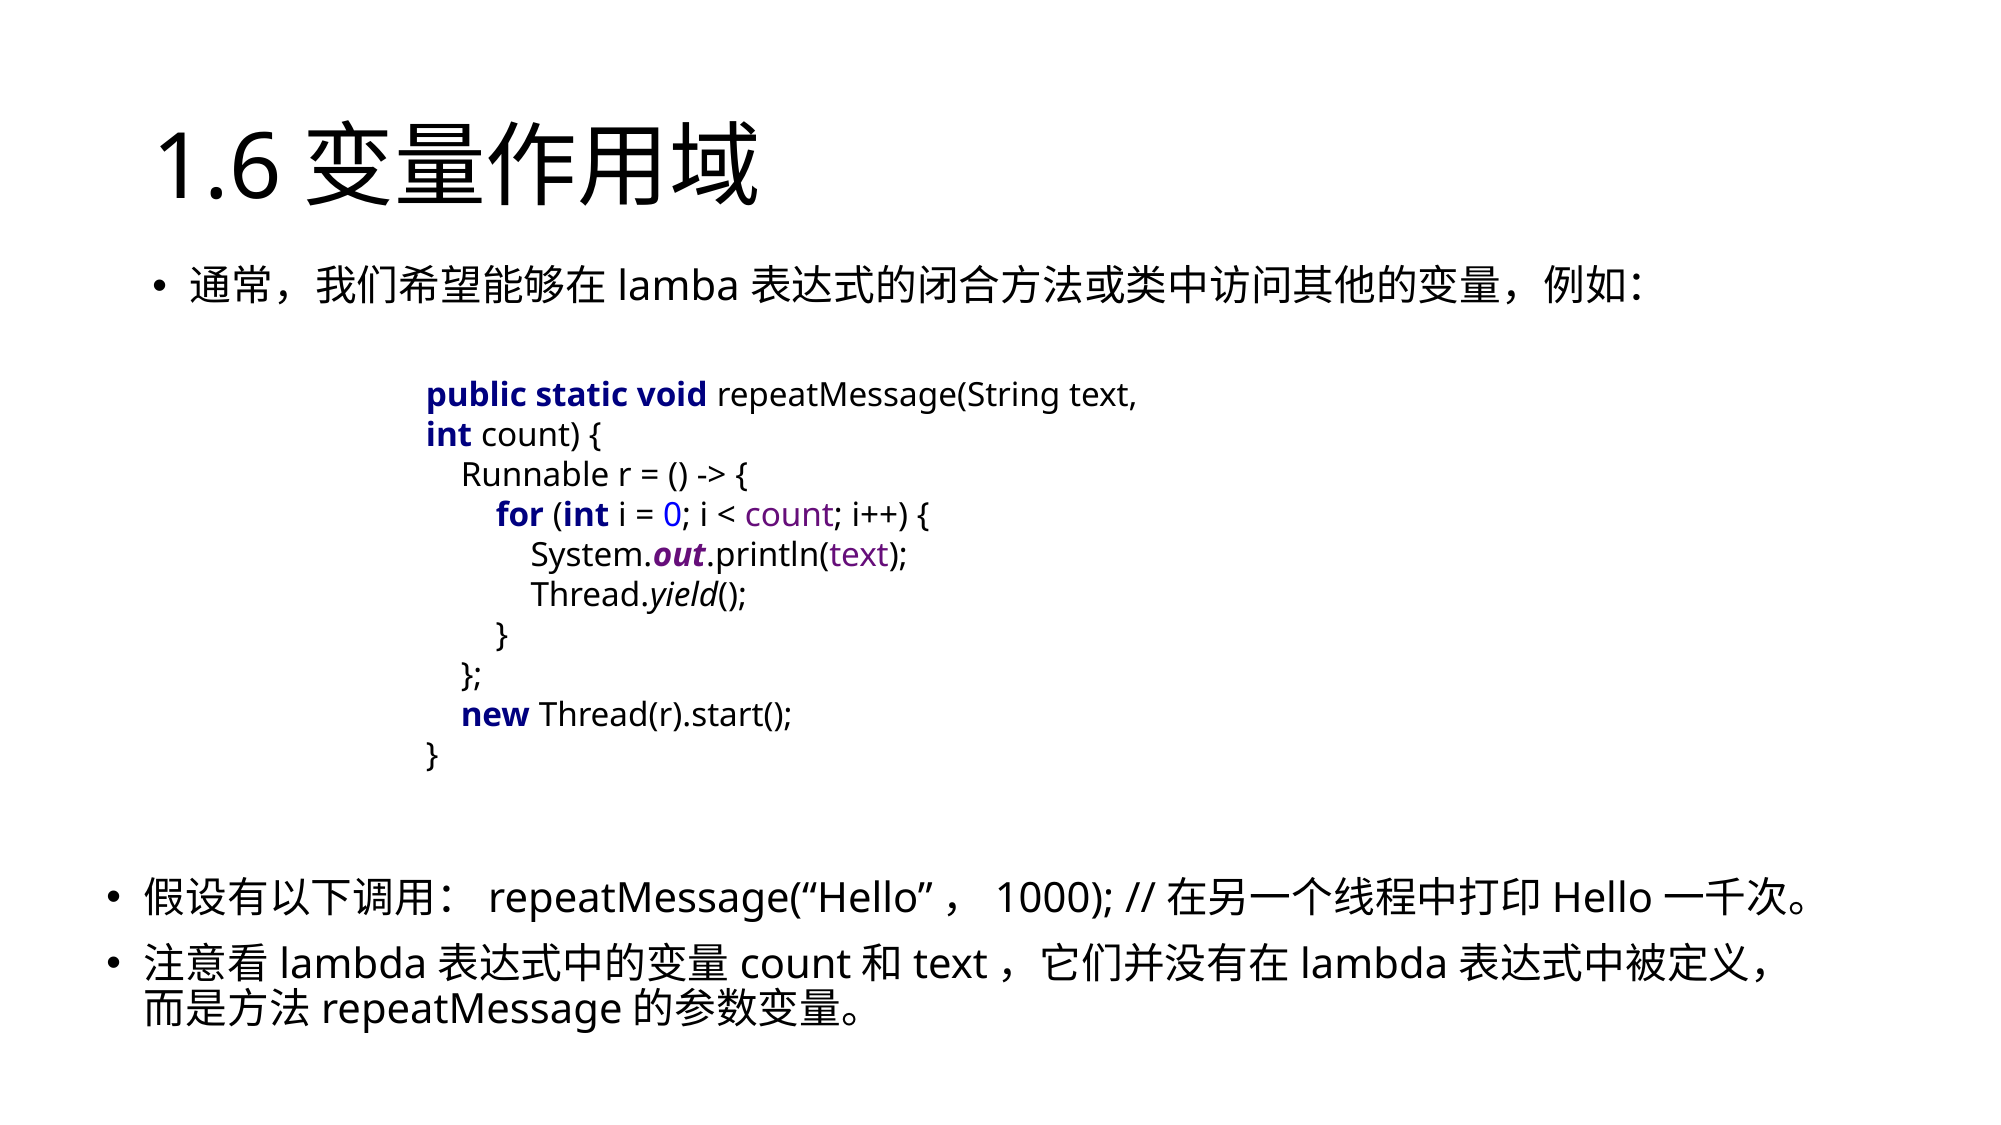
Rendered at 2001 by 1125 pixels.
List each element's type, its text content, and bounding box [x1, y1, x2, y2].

list 通常，我们希望能够在lamba表达式的闭合方法或类中访问其他的变量，例如： [137, 257, 1863, 332]
text_box 假设有以下调用：repeatMessage(“Hello”，1000); //在另一个线程中打印Hello一千次。 注意看lambda表达式中的变量count和text，它们并没有在lambda表达式中被定义，而是方法repeatMessage的参数变量。 [91, 868, 1817, 1062]
text_box public static void repeatMessage(String text, int count) { Runnable r = () -> { for (int i = 0; i < count; i++) { System.out.println(text); Thread.yield(); } }; new Thread(r).start(); } [410, 366, 1193, 781]
title 1.6 变量作用域 [137, 59, 1863, 257]
